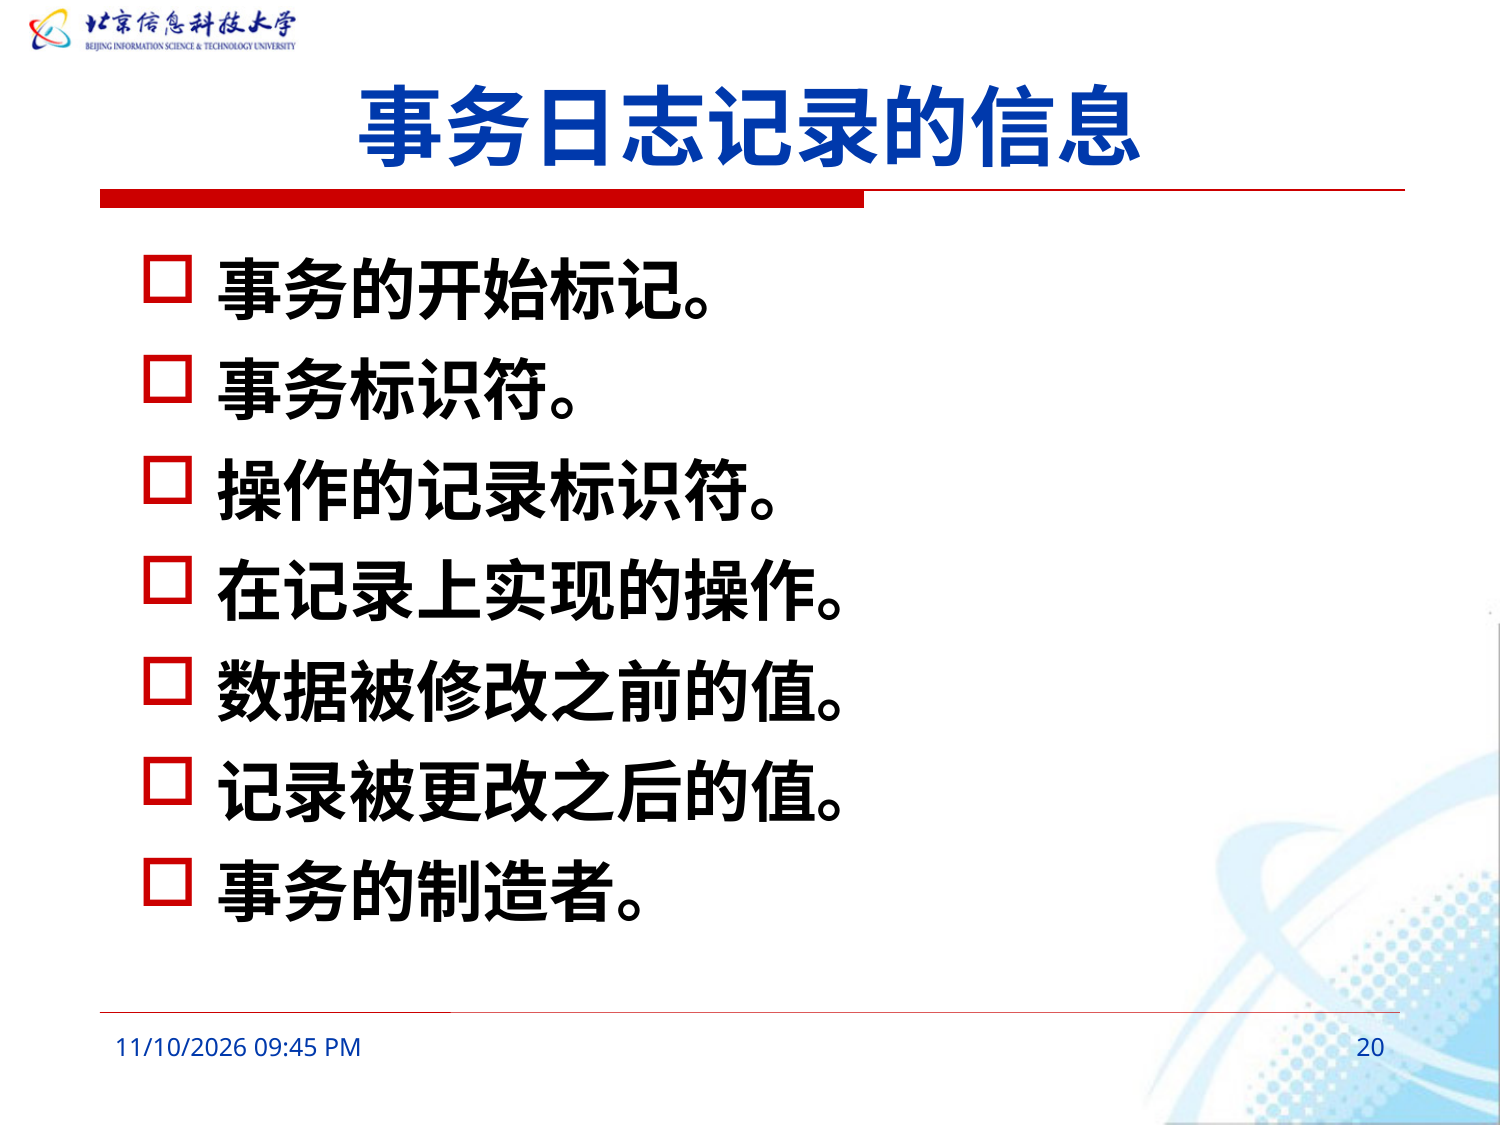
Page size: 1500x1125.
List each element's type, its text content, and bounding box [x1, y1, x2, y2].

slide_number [99, 1024, 432, 1103]
picture [0, 0, 1500, 1125]
slide_number 20 [1074, 1024, 1401, 1103]
title 事务日志记录的信息 [93, 49, 1407, 185]
list 事务的开始标记。 事务标识符。 操作的记录标识符。 在记录上实现的操作。 数据被修改之前的值。 记录被更改之后的值。 事务的制造者。 [123, 231, 1406, 1000]
